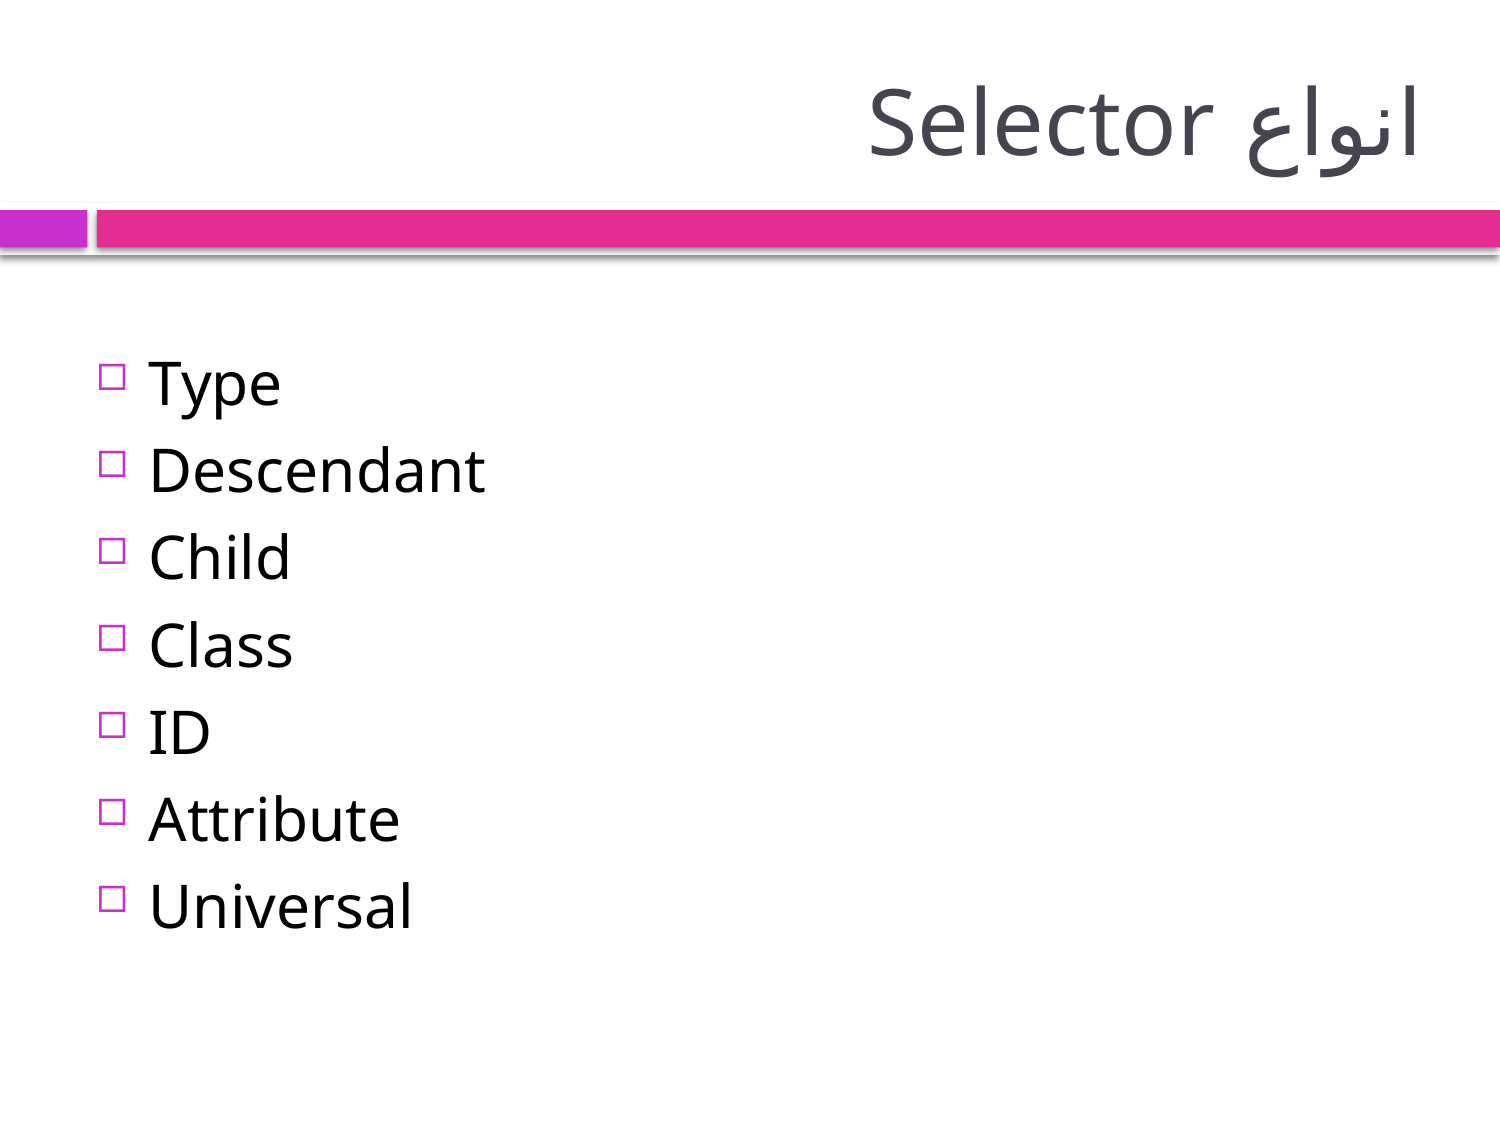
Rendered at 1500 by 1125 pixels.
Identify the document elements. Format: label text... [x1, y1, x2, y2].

list Type Descendant Child Class ID Attribute Universal [81, 338, 1419, 993]
title انواع Selector [100, 37, 1438, 200]
